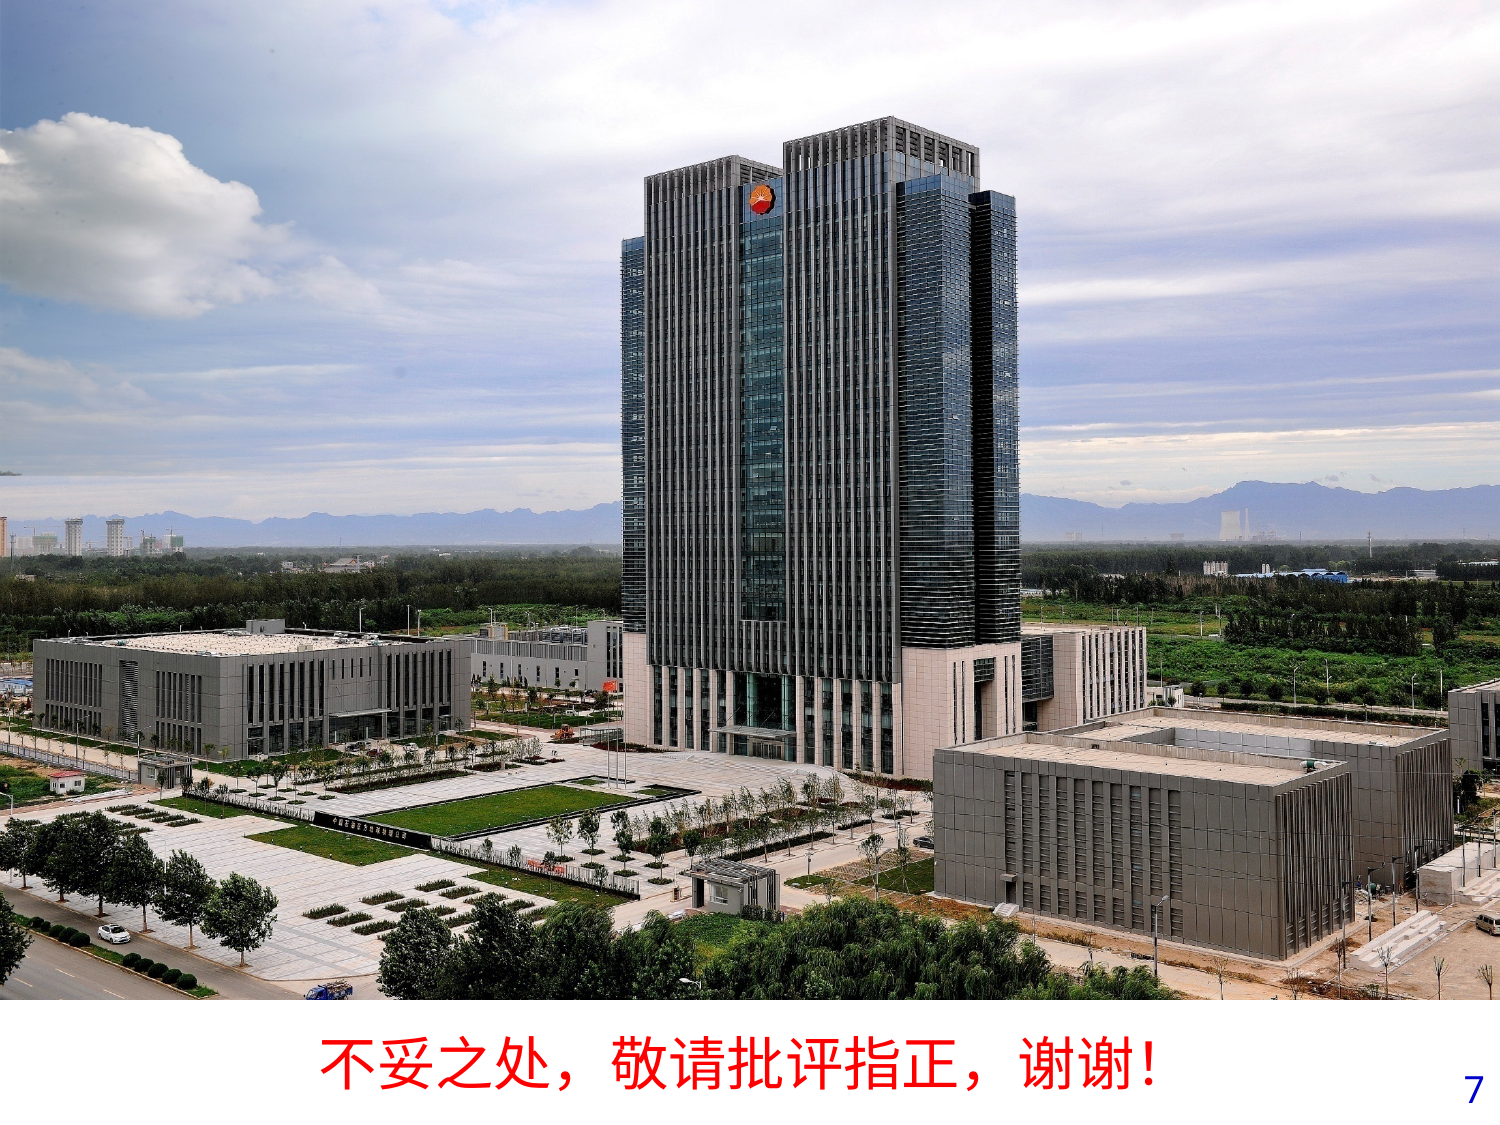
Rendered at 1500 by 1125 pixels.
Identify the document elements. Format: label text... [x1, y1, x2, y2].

text_box 不妥之处，敬请批评指正，谢谢！ [58, 1019, 1453, 1114]
picture [0, 0, 1500, 1001]
